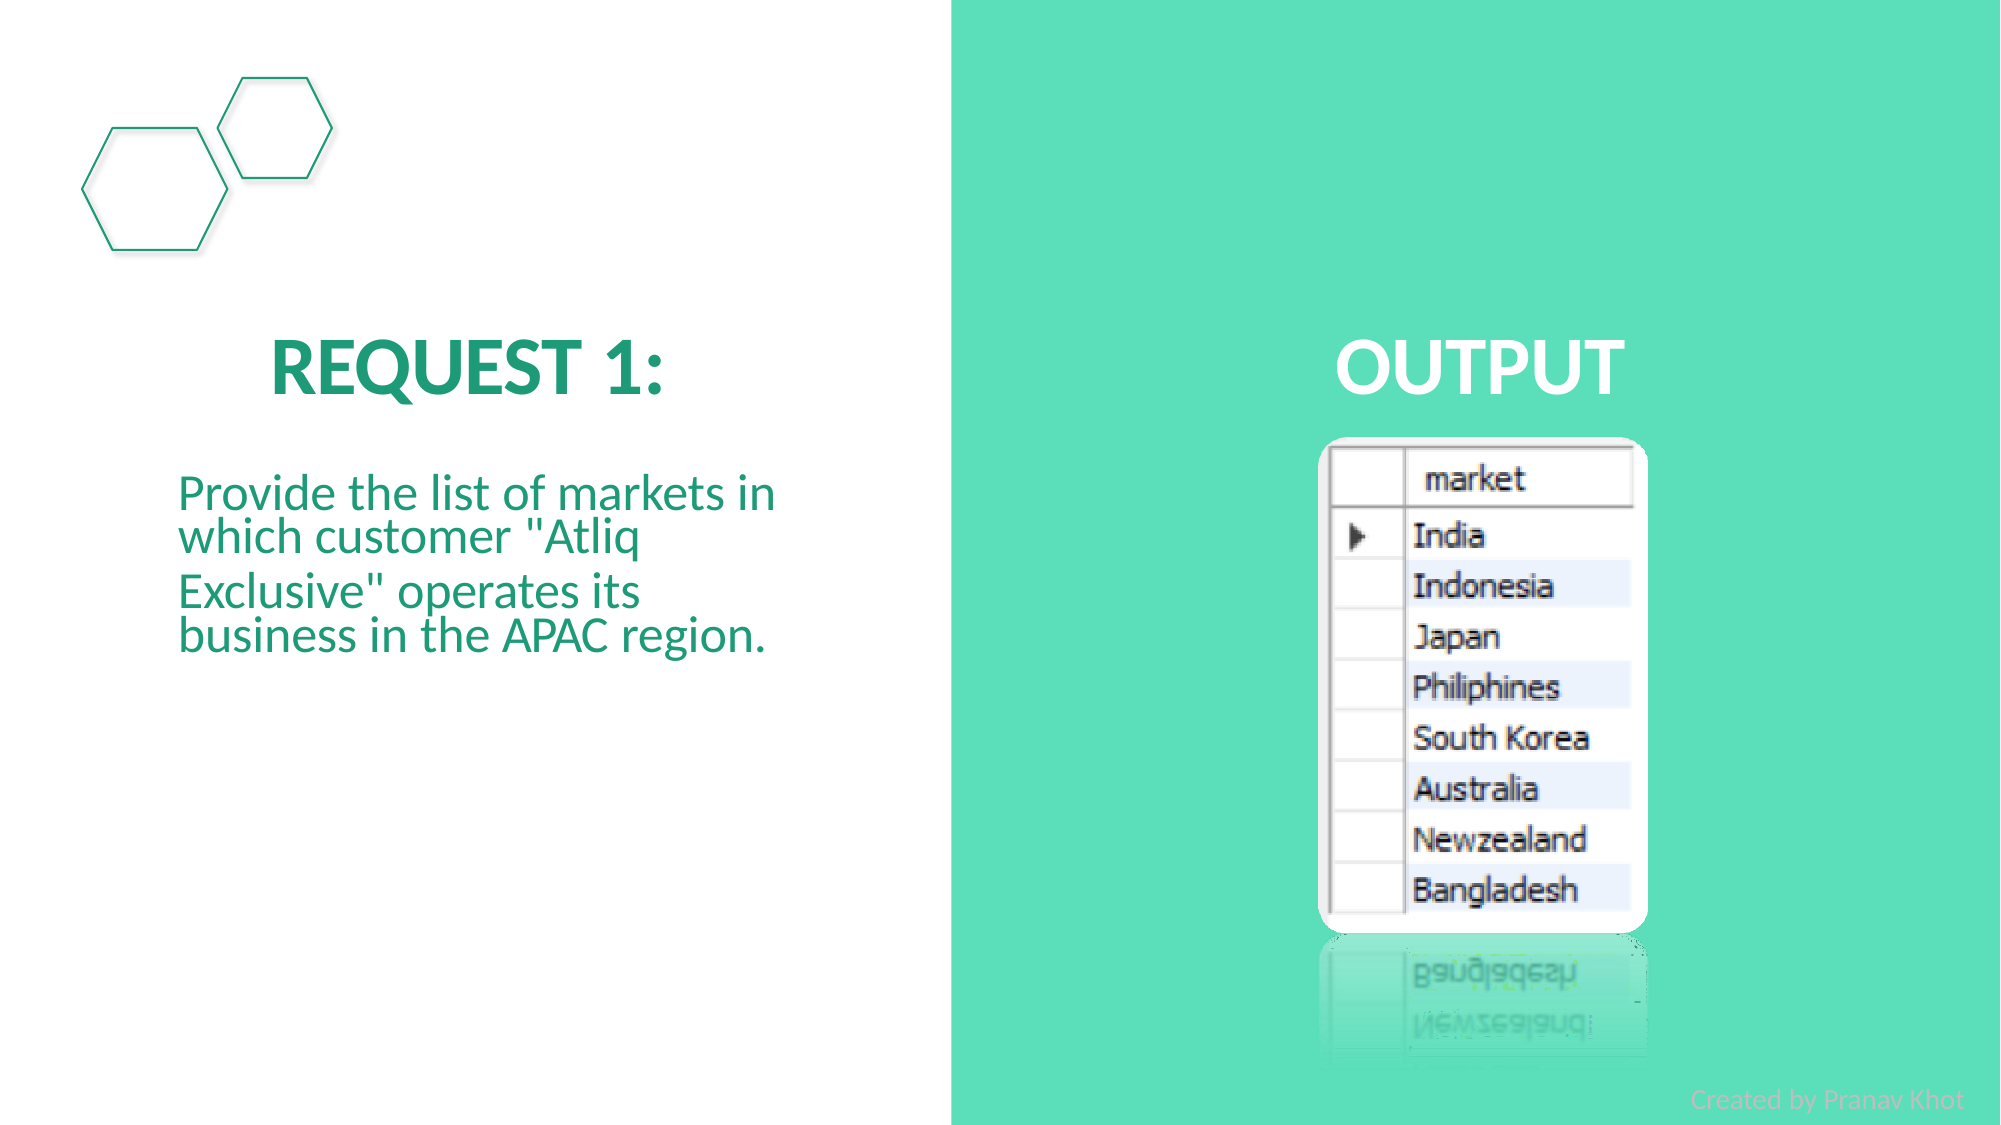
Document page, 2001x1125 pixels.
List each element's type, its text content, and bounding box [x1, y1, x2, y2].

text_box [950, 0, 2000, 1125]
title REQUEST 1: [268, 309, 674, 500]
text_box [76, 75, 343, 264]
text_box Provide the list of markets in which customer "Atliq Exclusive" operates its business in the APAC region. [175, 465, 784, 662]
